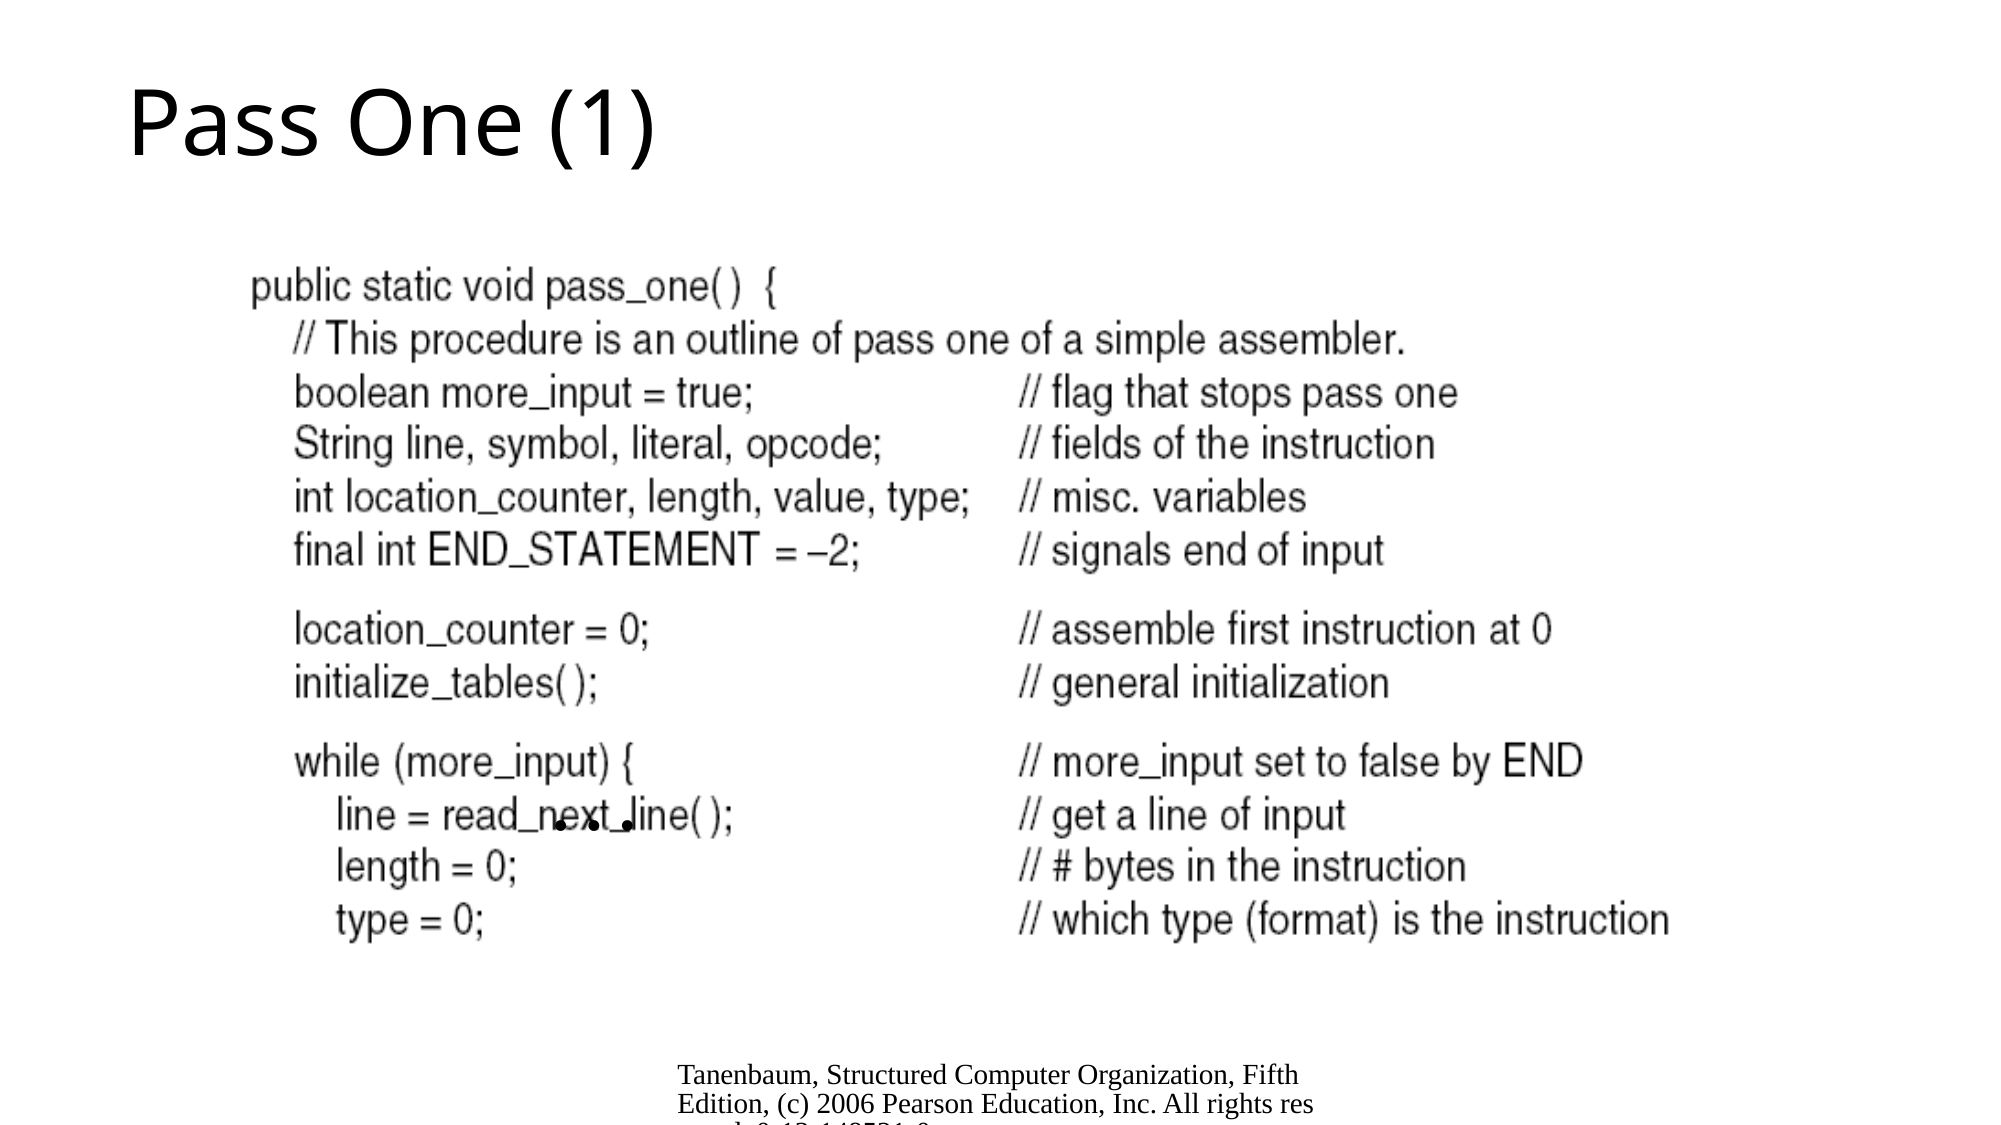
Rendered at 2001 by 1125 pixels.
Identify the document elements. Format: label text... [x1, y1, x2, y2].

list Pass one of a simple assembler. [137, 299, 1863, 1014]
footer Tanenbaum, Structured Computer Organization, Fifth Edition, (c) 2006 Pearson Education, Inc. All rights reserved. 0-13-148521-0 [662, 1042, 1338, 1103]
title Pass One (1) [111, 16, 1837, 234]
picture [209, 248, 1718, 967]
